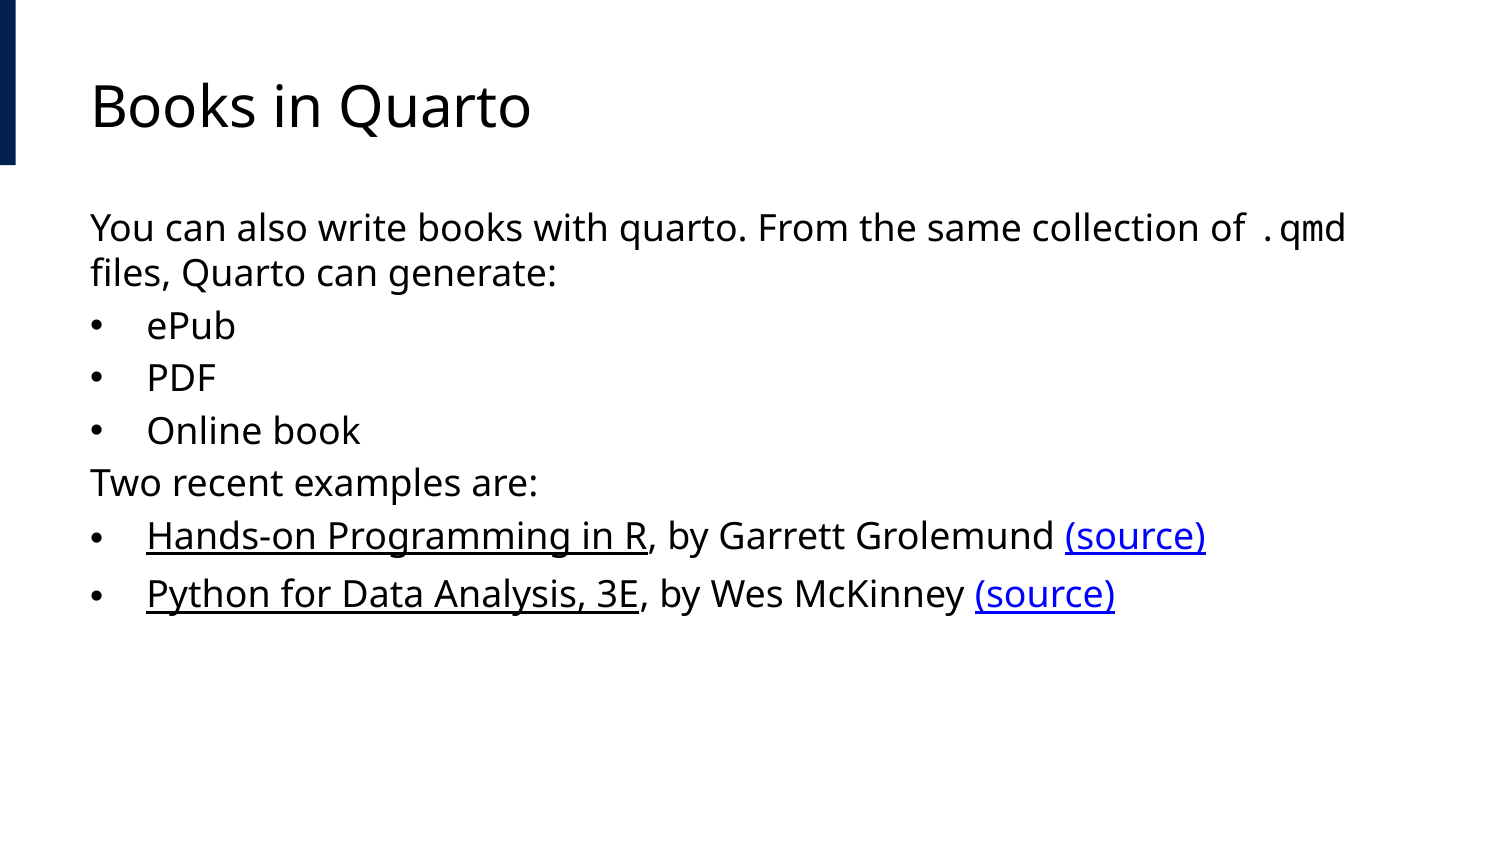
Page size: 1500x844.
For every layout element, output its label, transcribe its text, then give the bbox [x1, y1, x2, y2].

title Books in Quarto [75, 33, 1425, 175]
list You can also write books with quarto. From the same collection of .qmd files, Quarto can generate: ePub PDF Online book Two recent examples are: Hands-on Programming in R, by Garrett Grolemund (source) Python for Data Analysis, 3E, by Wes McKinney (source) [75, 196, 1425, 754]
